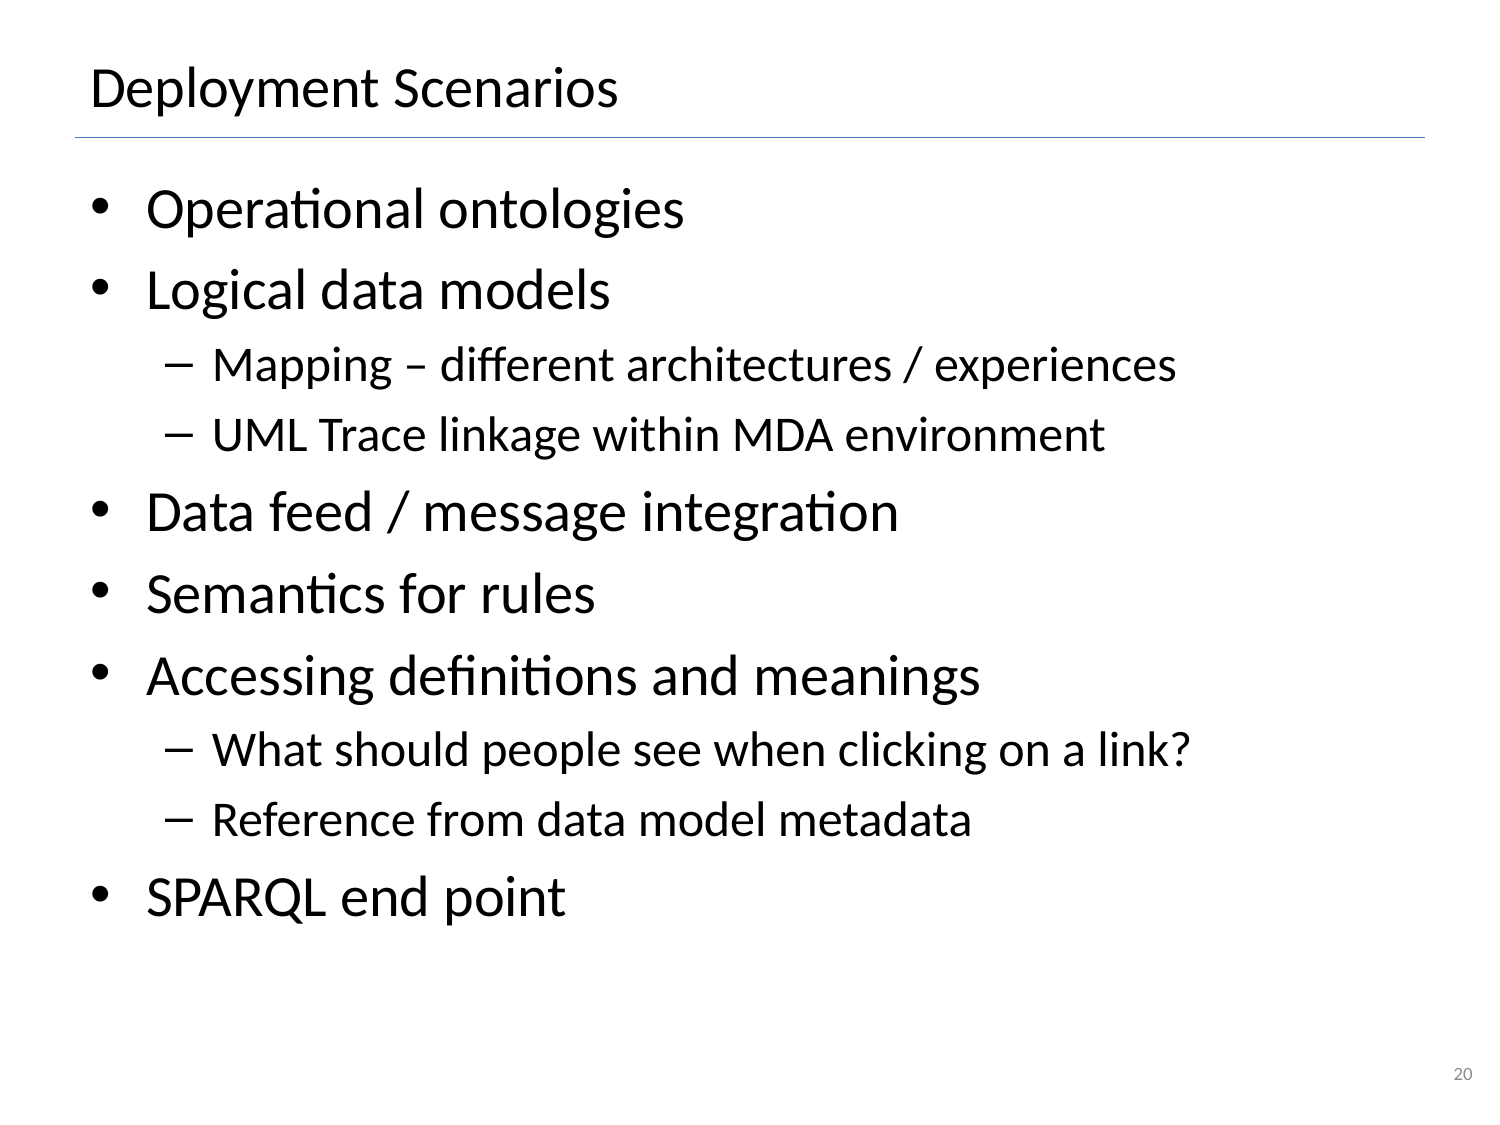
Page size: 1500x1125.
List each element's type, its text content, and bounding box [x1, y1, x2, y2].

list Operational ontologies Logical data models Mapping – different architectures / experiences UML Trace linkage within MDA environment Data feed / message integration Semantics for rules Accessing definitions and meanings What should people see when clicking on a link? Reference from data model metadata SPARQL end point [74, 162, 1426, 1101]
title Deployment Scenarios [74, 37, 1426, 131]
slide_number 20 [1425, 1042, 1488, 1103]
